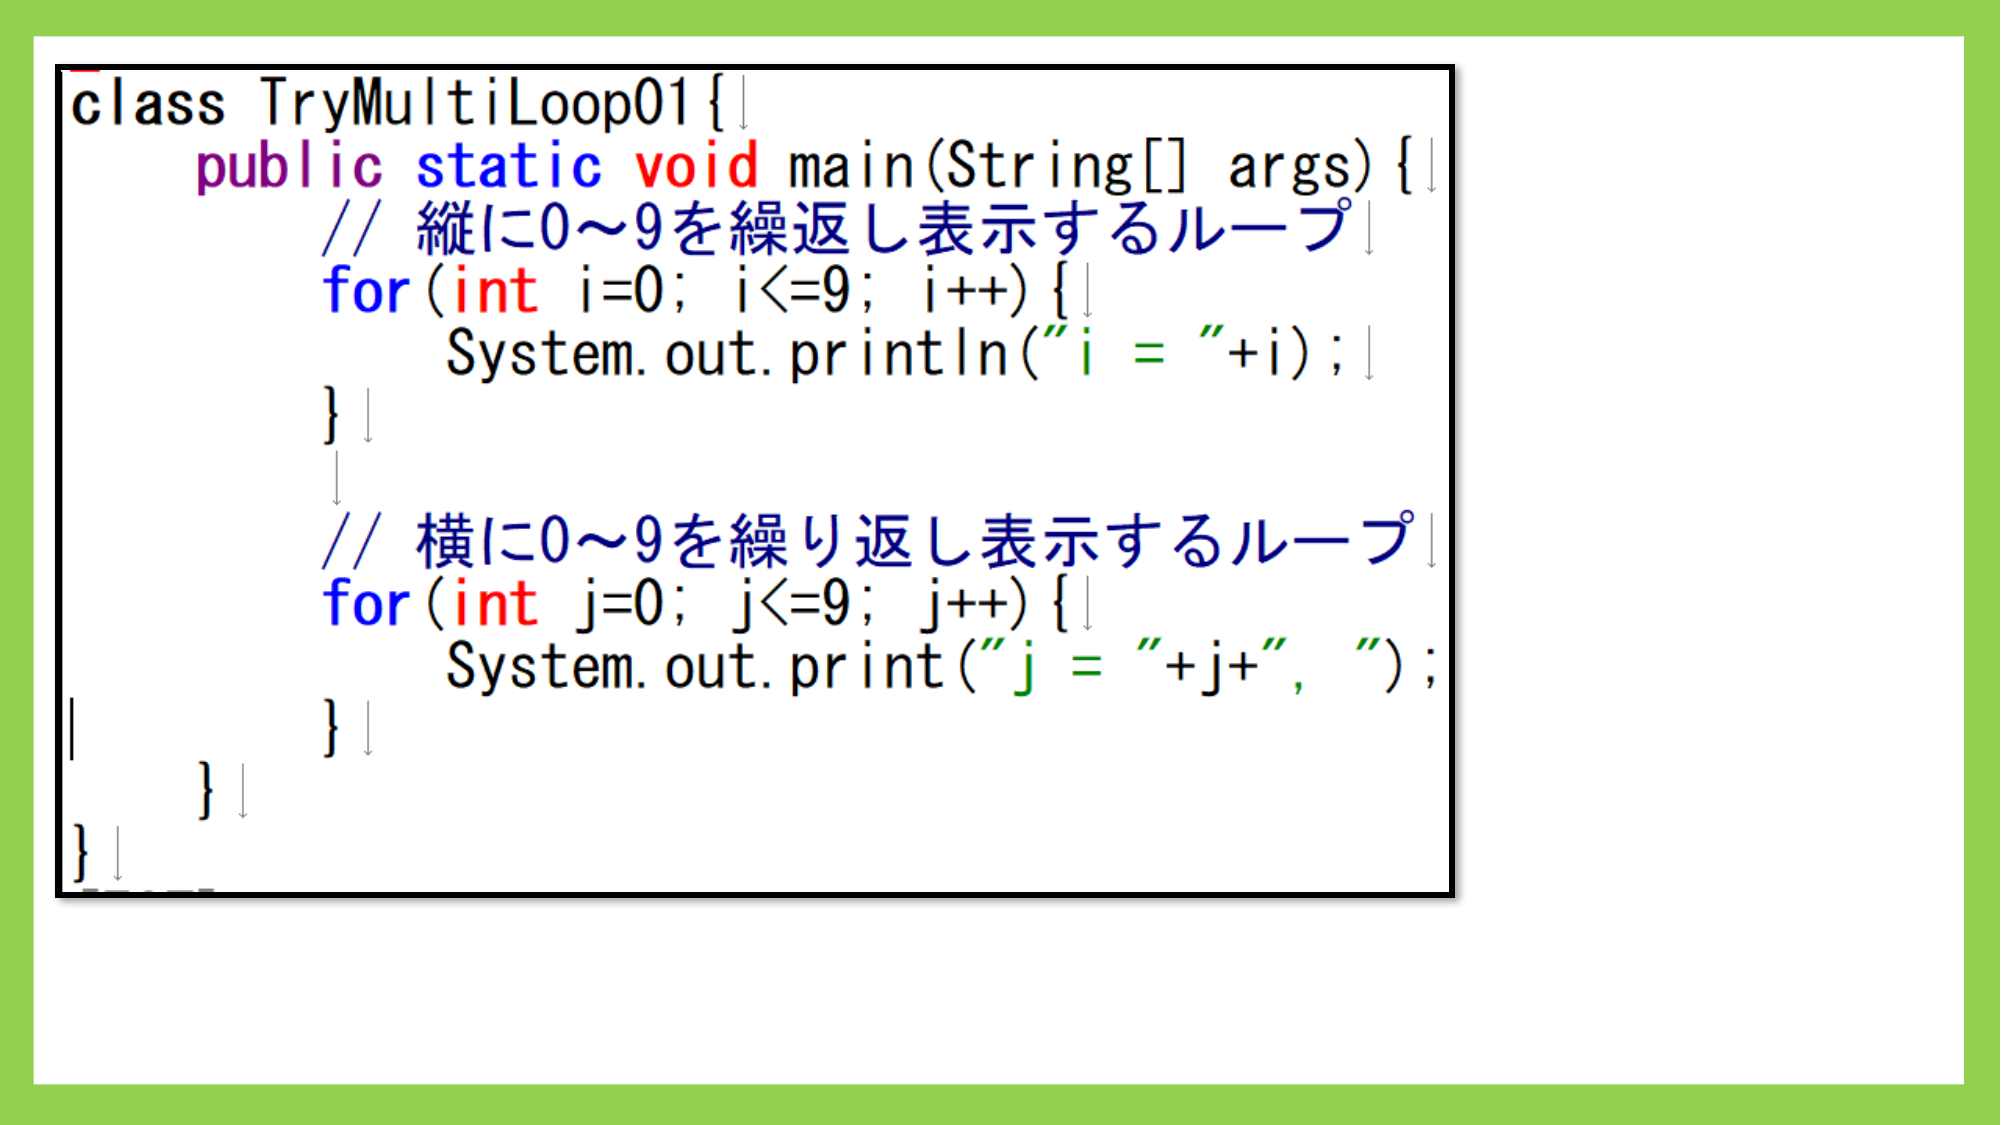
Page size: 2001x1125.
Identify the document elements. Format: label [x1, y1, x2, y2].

picture [61, 69, 1450, 892]
